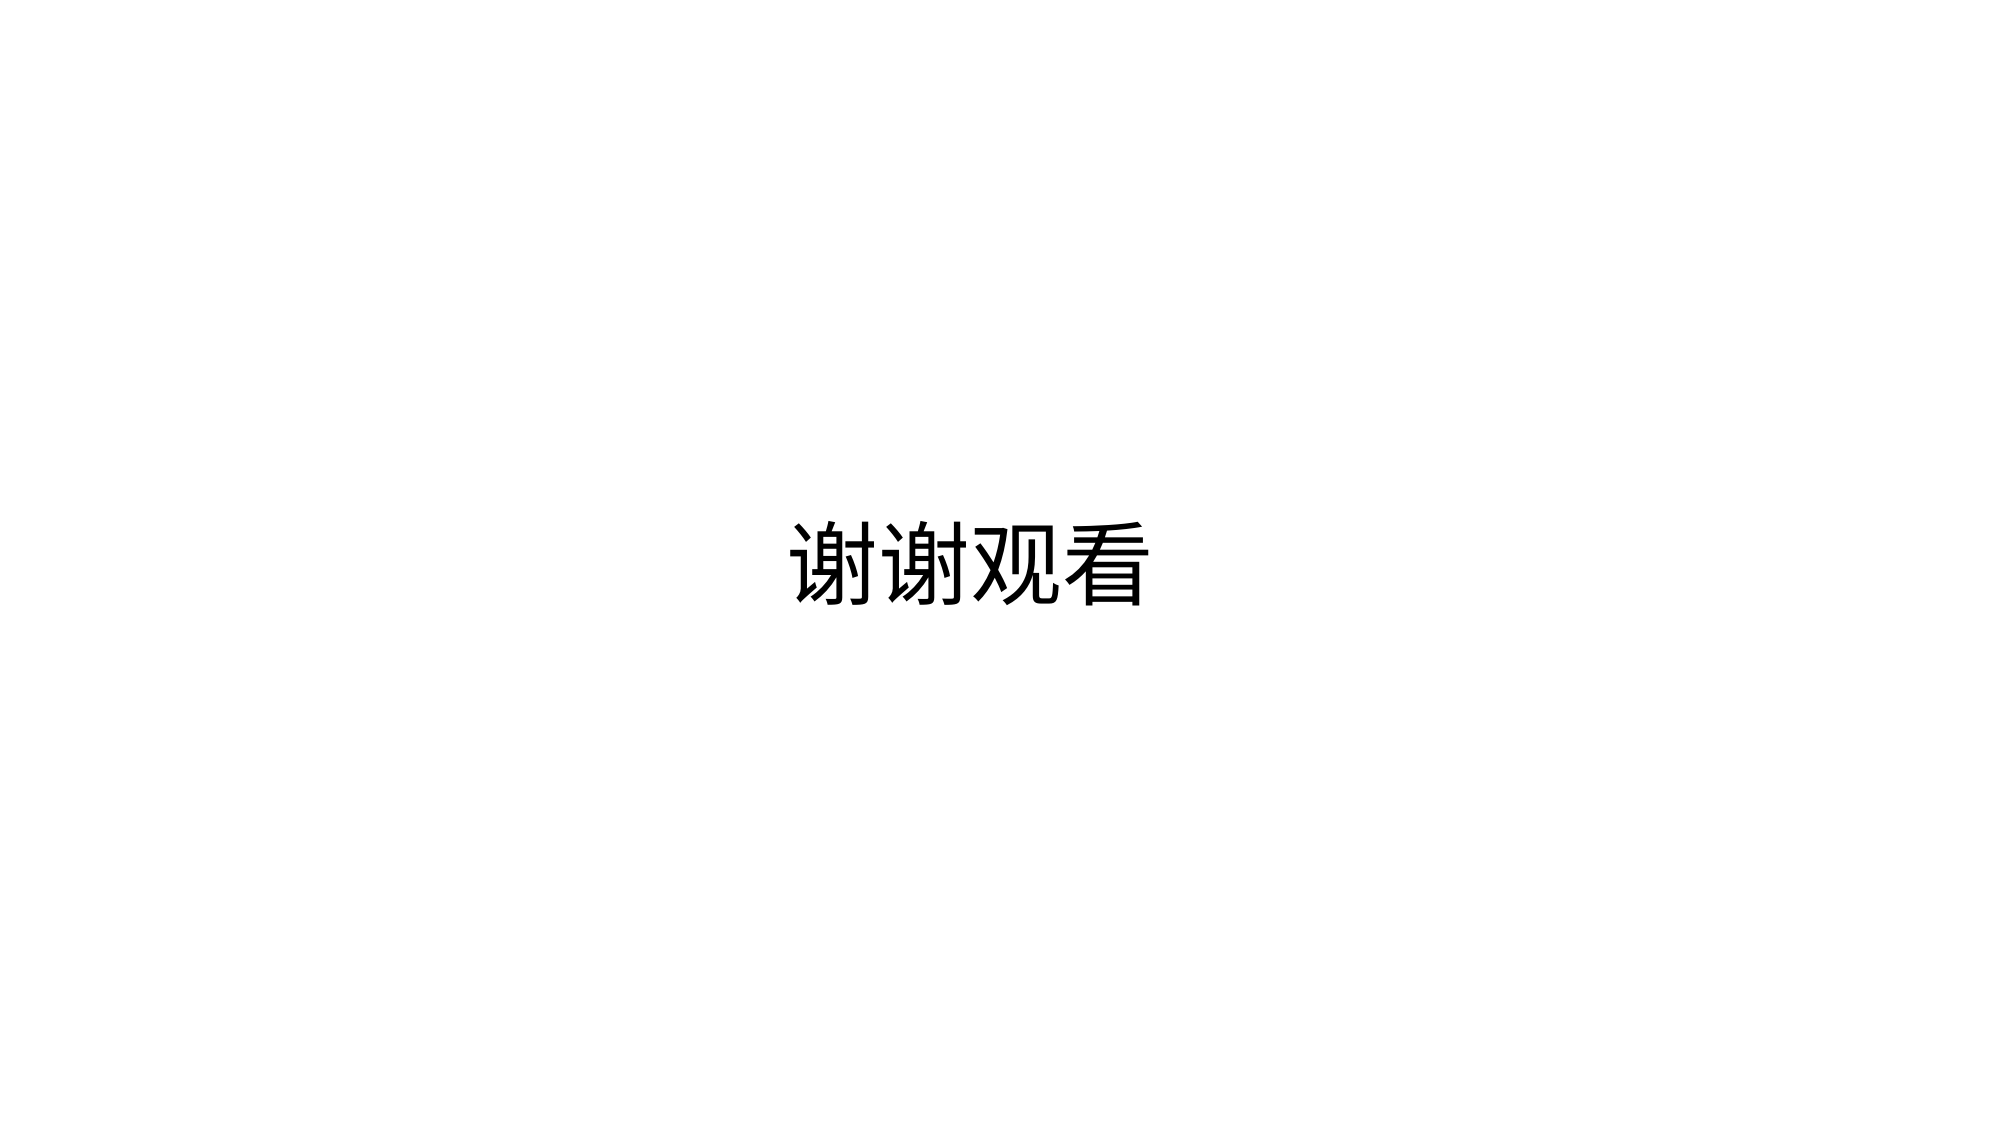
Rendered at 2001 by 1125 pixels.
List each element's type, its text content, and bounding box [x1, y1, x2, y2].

title 谢谢观看 [108, 514, 1833, 733]
